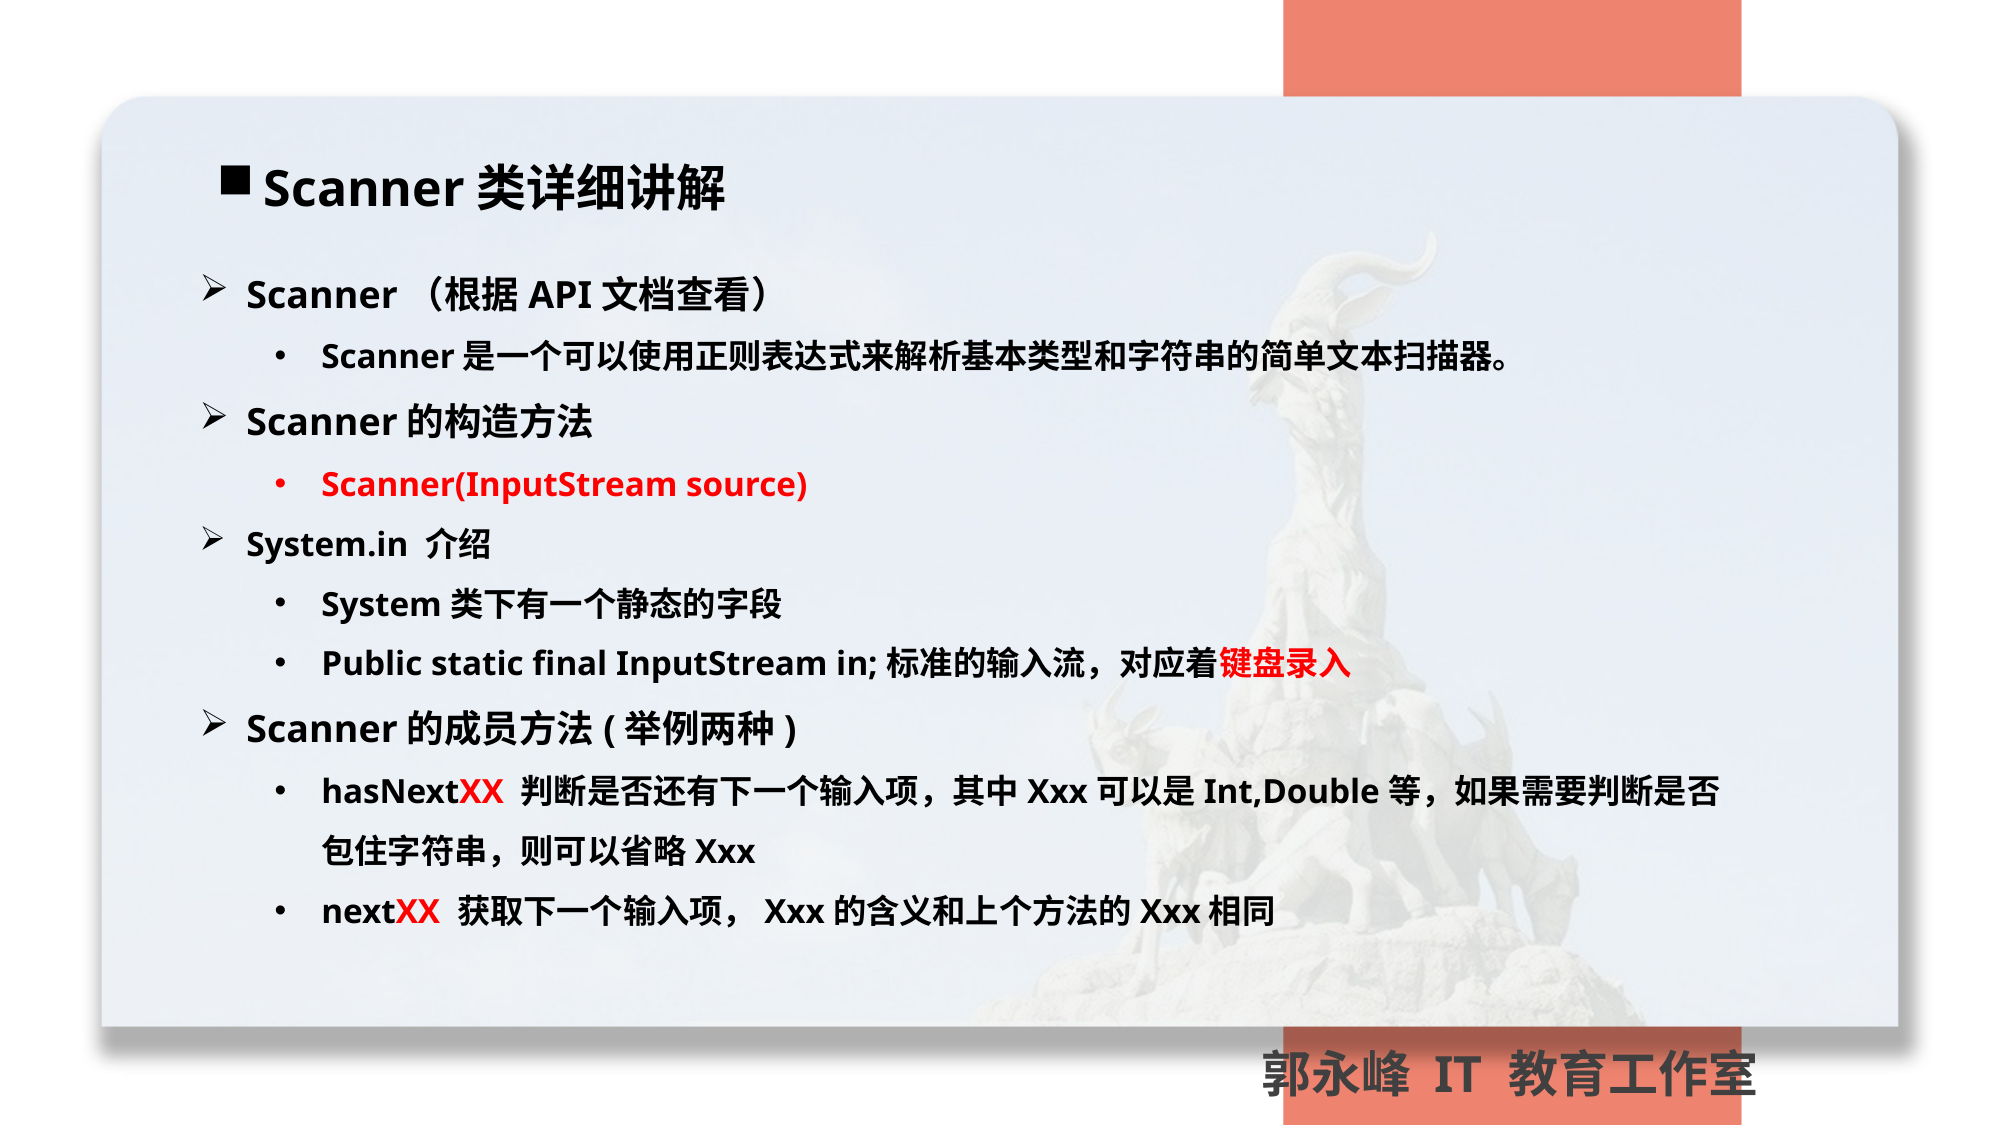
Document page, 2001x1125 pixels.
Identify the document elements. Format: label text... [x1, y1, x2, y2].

text_box Scanner（根据API文档查看） Scanner是一个可以使用正则表达式来解析基本类型和字符串的简单文本扫描器。 Scanner的构造方法 Scanner(InputStream source) System.in 介绍 System类下有一个静态的字段 Public static final InputStream in;标准的输入流，对应着键盘录入 Scanner的成员方法(举例两种) hasNextXX 判断是否还有下一个输入项，其中Xxx可以是Int,Double等，如果需要判断是否包住字符串，则可以省略Xxx nextXX 获取下一个输入项，Xxx的含义和上个方法的Xxx相同 [184, 240, 1760, 937]
picture [0, 0, 1998, 1125]
text_box Scanner类详细讲解 [202, 148, 742, 224]
